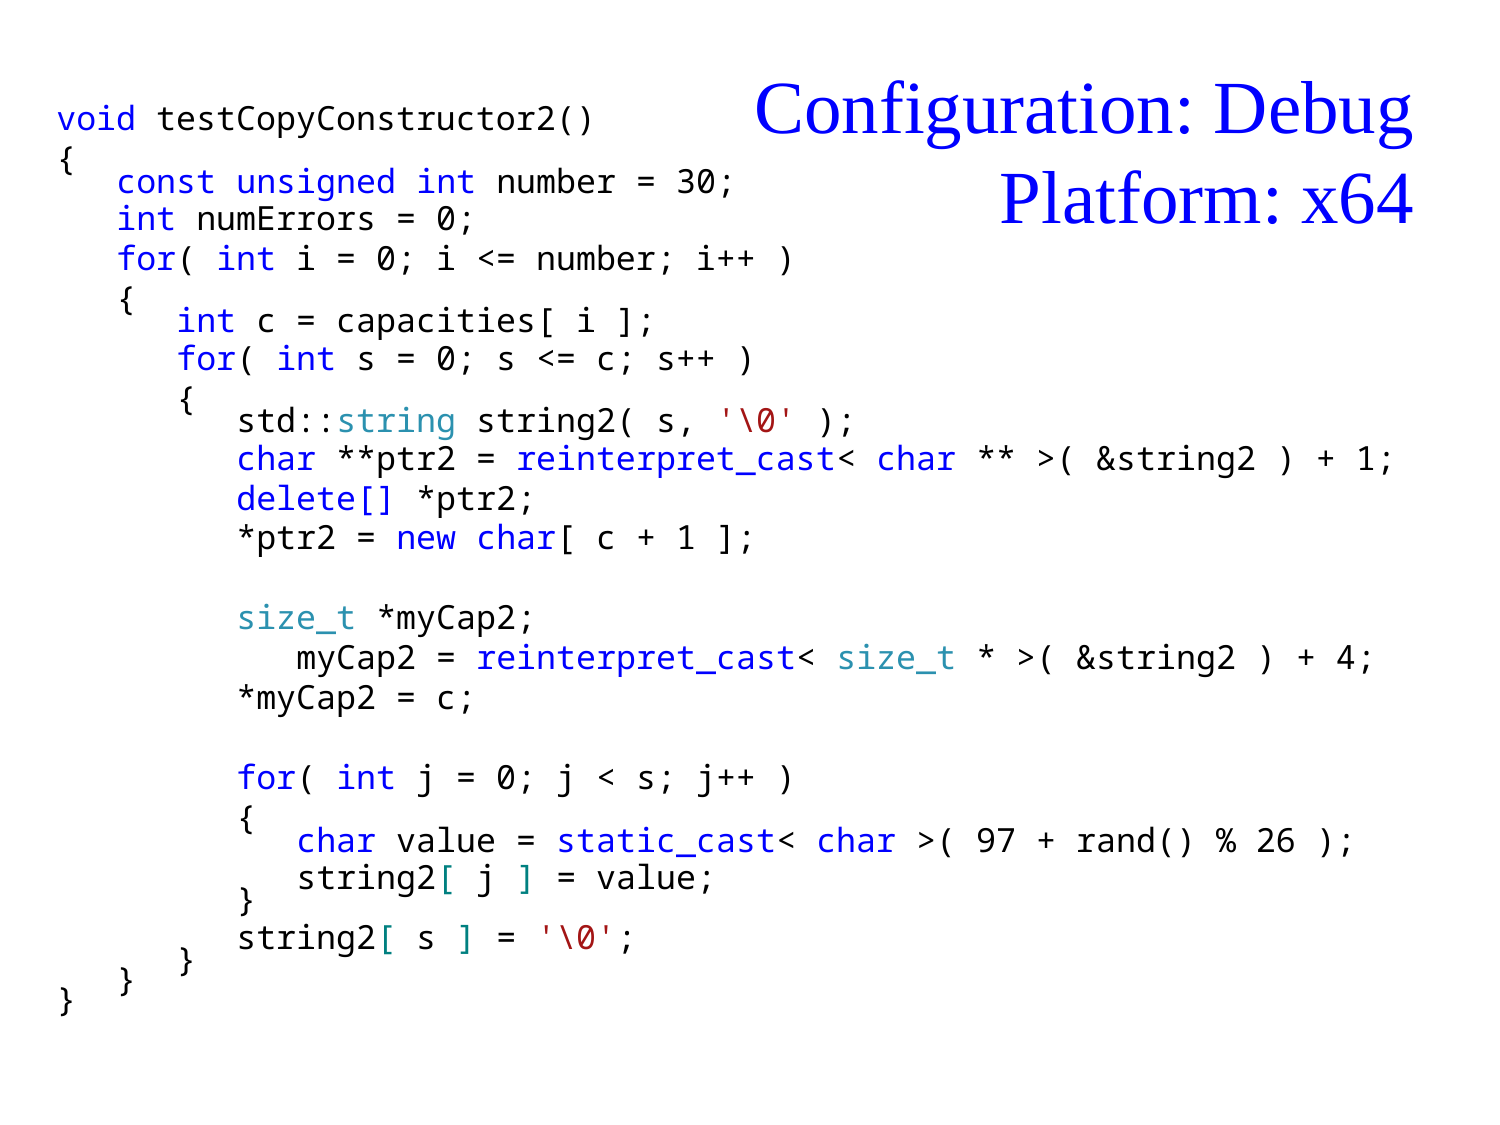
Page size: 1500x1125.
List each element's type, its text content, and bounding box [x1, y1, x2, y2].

list void testCopyConstructor2() { const unsigned int number = 30; int numErrors = 0; for( int i = 0; i <= number; i++ ) { int c = capacities[ i ]; for( int s = 0; s <= c; s++ ) { std::string string2( s, '\0' ); char **ptr2 = reinterpret_cast< char ** >( &string2 ) + 1; delete[] *ptr2; *ptr2 = new char[ c + 1 ]; size_t *myCap2; myCap2 = reinterpret_cast< size_t * >( &string2 ) + 4; *myCap2 = c; for( int j = 0; j < s; j++ ) { char value = static_cast< char >( 97 + rand() % 26 ); string2[ j ] = value; } string2[ s ] = '\0'; } } } [41, 90, 1459, 1035]
title Configuration: Debug Platform: x64 [690, 60, 1430, 238]
